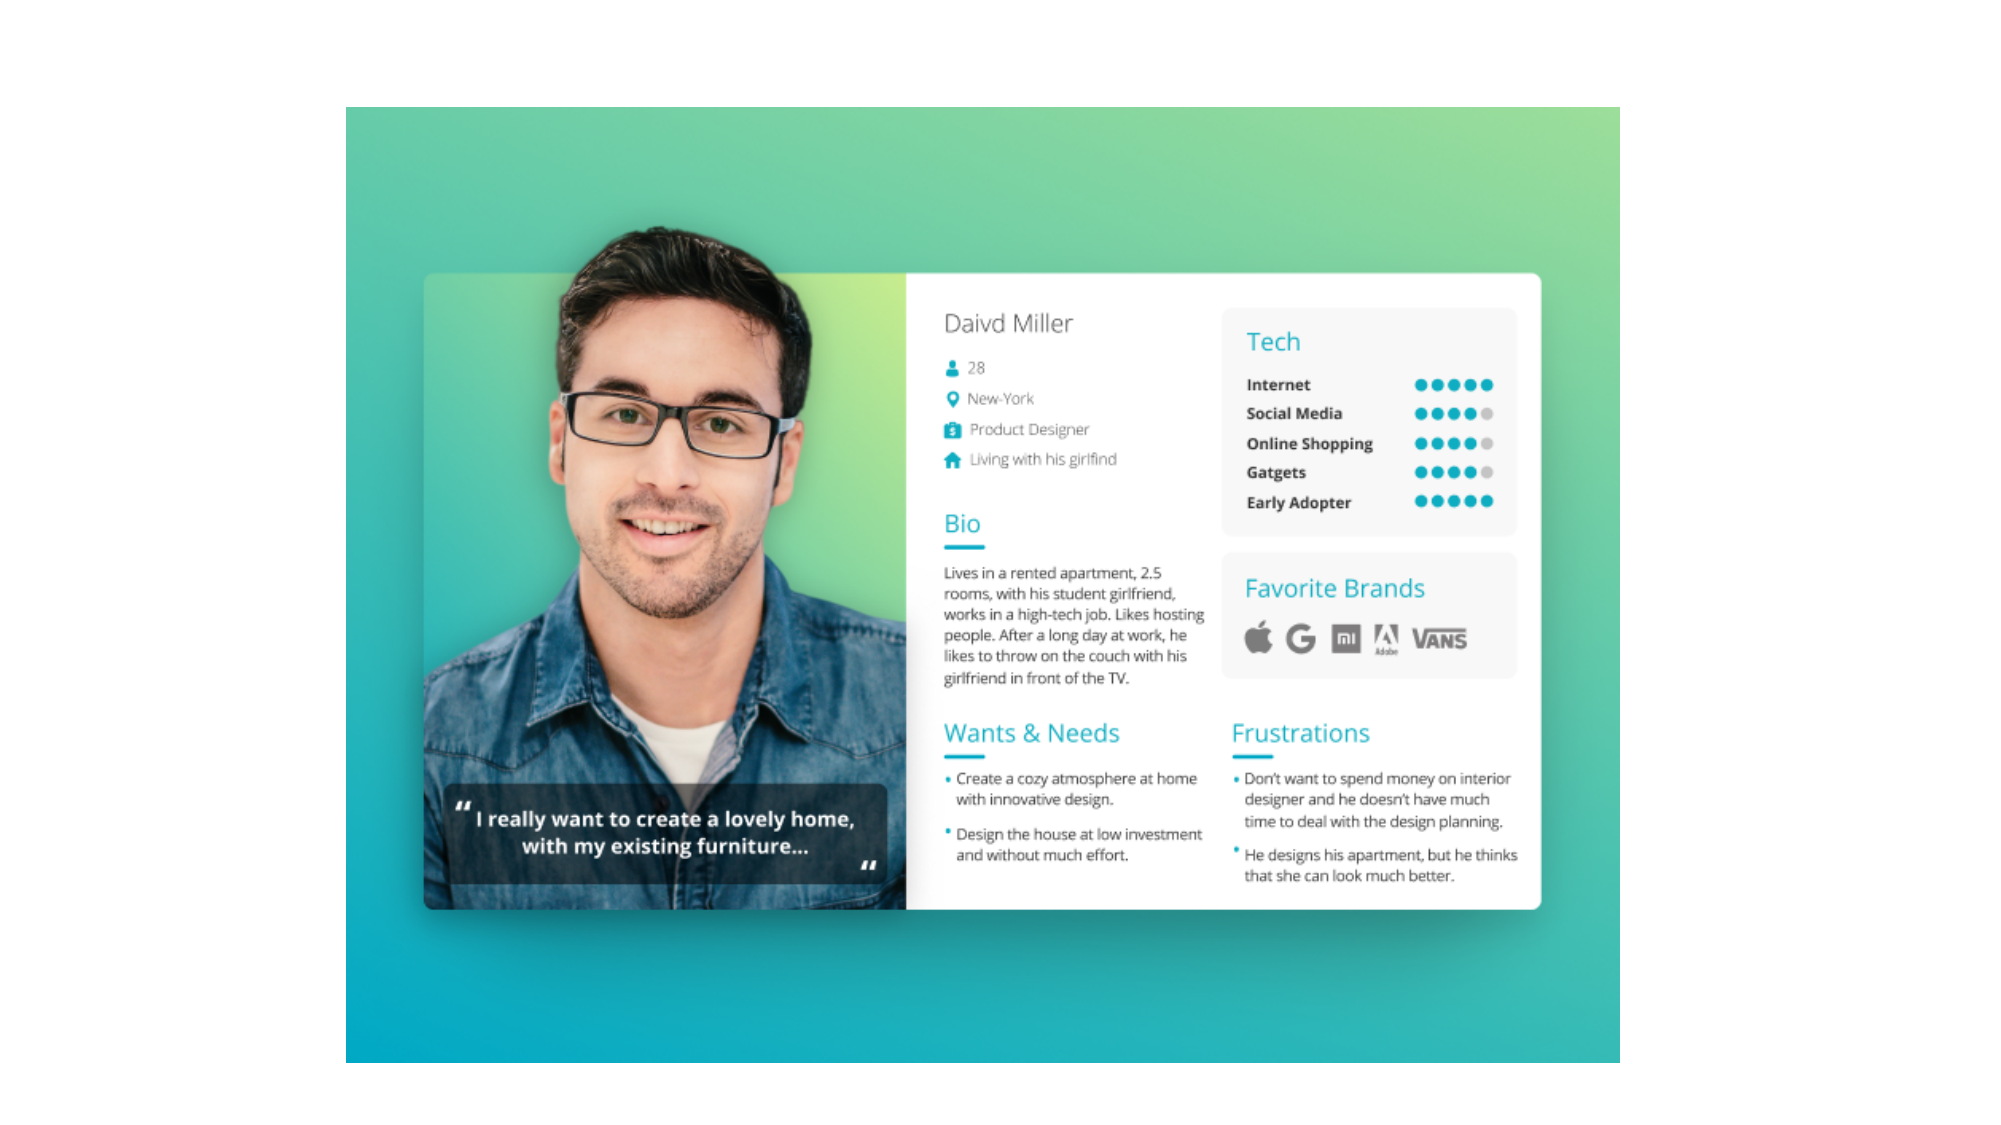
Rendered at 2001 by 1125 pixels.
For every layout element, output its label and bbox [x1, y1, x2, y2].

picture [346, 107, 1620, 1063]
